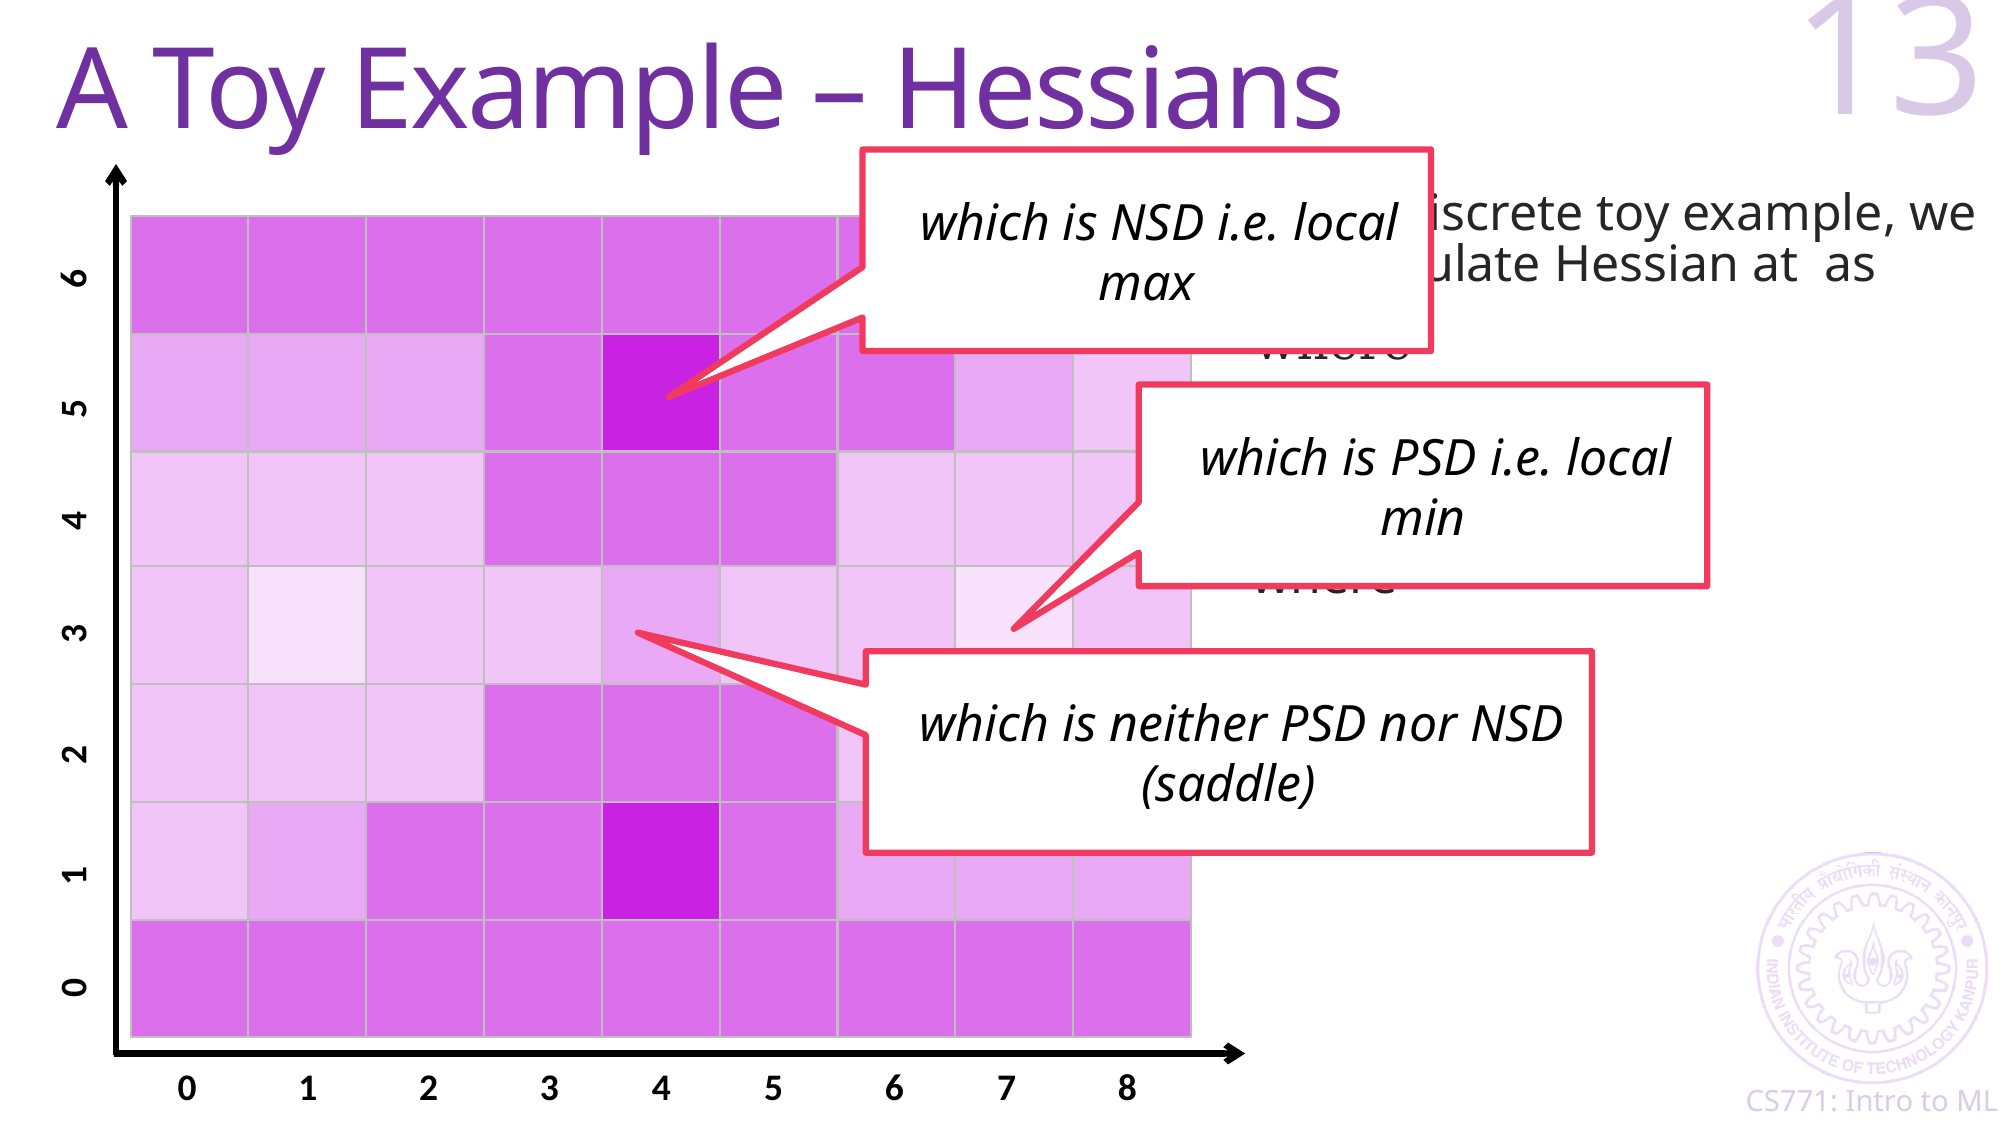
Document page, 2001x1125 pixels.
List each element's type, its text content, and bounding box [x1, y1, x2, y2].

slide_number 13 [1520, 6, 2000, 183]
title A Toy Example – Hessians [41, 5, 1945, 183]
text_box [41, 163, 1246, 1117]
